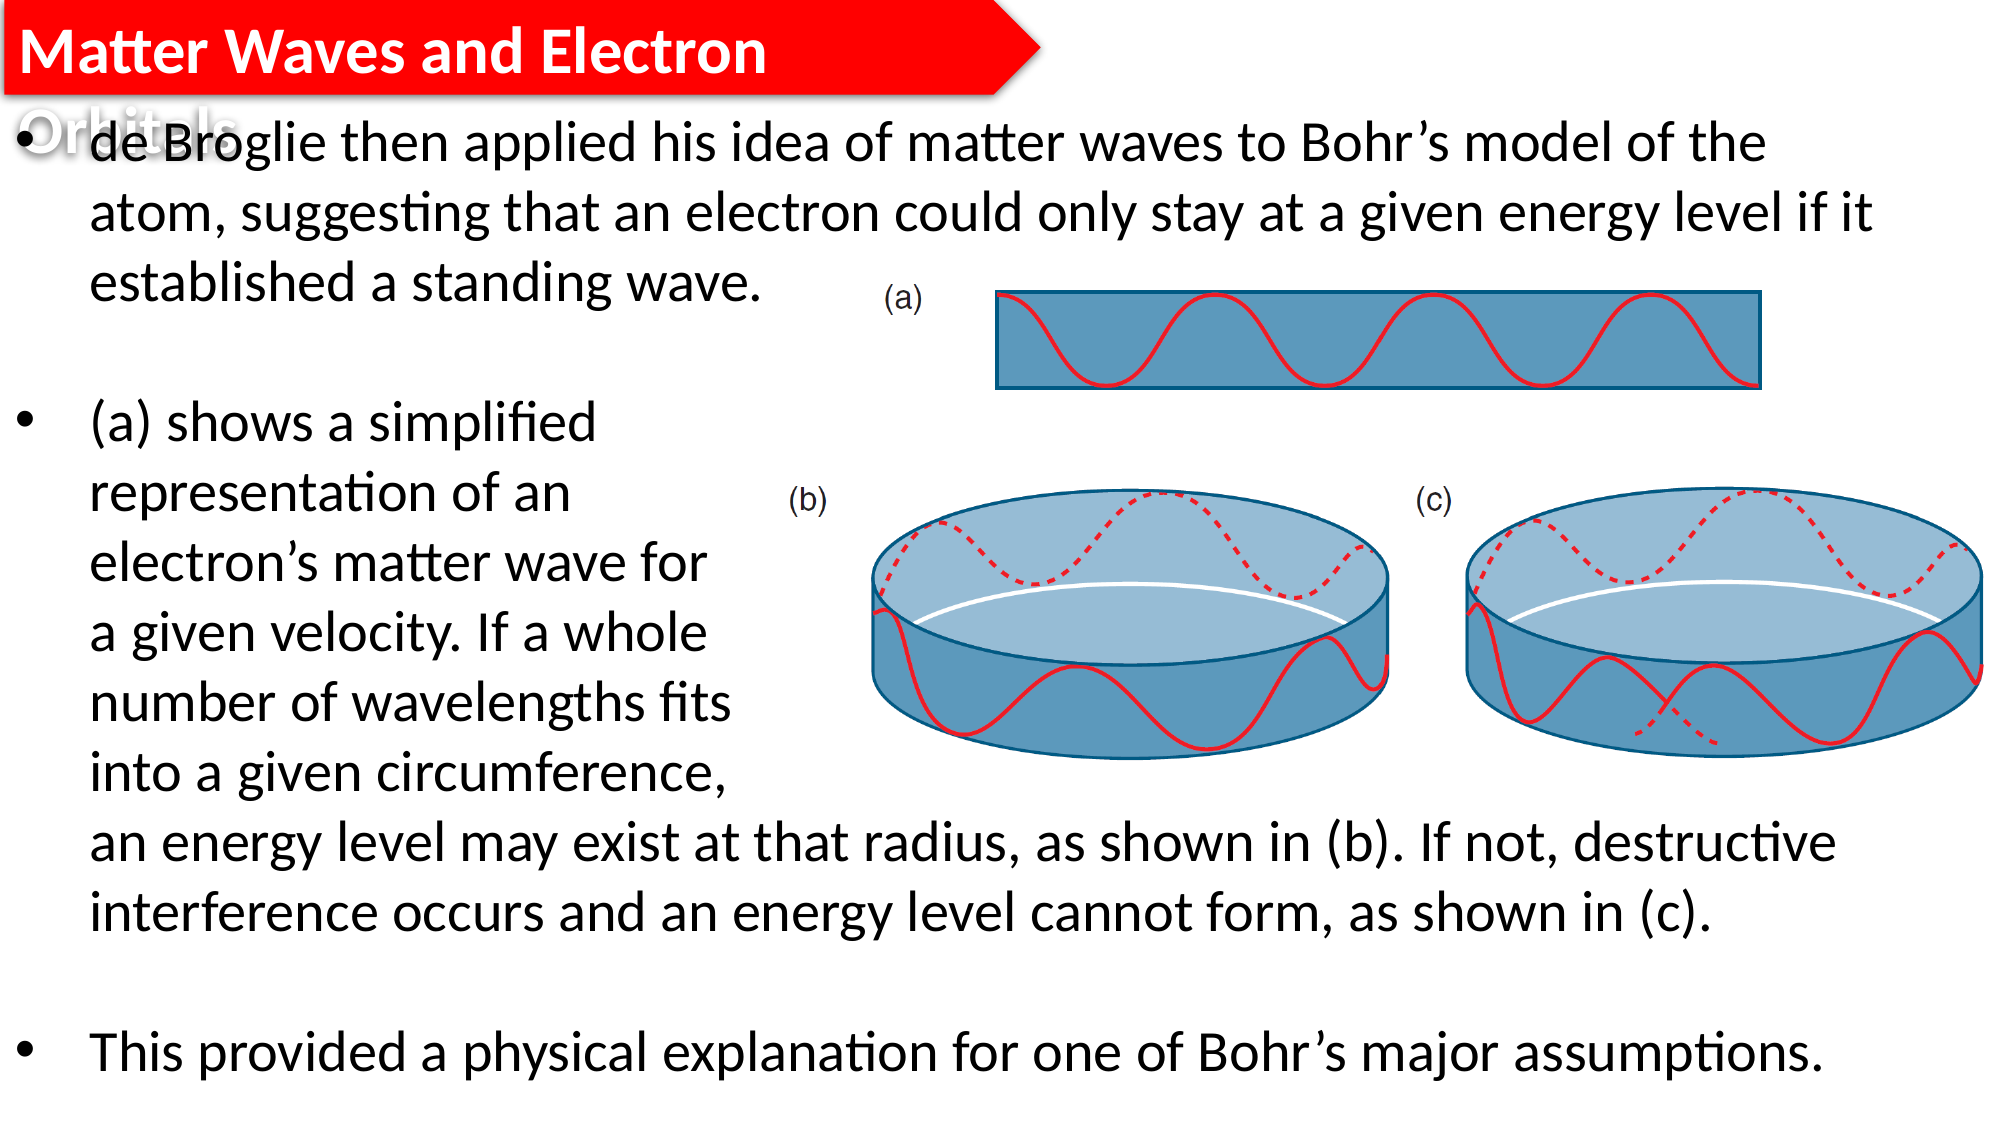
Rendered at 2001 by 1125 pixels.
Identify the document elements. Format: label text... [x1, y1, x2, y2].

text_box Matter Waves and Electron Orbitals [4, 0, 1041, 95]
text_box de Broglie then applied his idea of matter waves to Bohr’s model of the atom, suggesting that an electron could only stay at a given energy level if it established a standing wave. (a) shows a simplified representation of an electron’s matter wave for a given velocity. If a whole number of wavelengths fits into a given circumference, an energy level may exist at that radius, as shown in (b). If not, destructive interference occurs and an energy level cannot form, as shown in (c). This provided a physical explanation for one of Bohr’s major assumptions. [0, 95, 1923, 1091]
picture [766, 267, 1994, 767]
